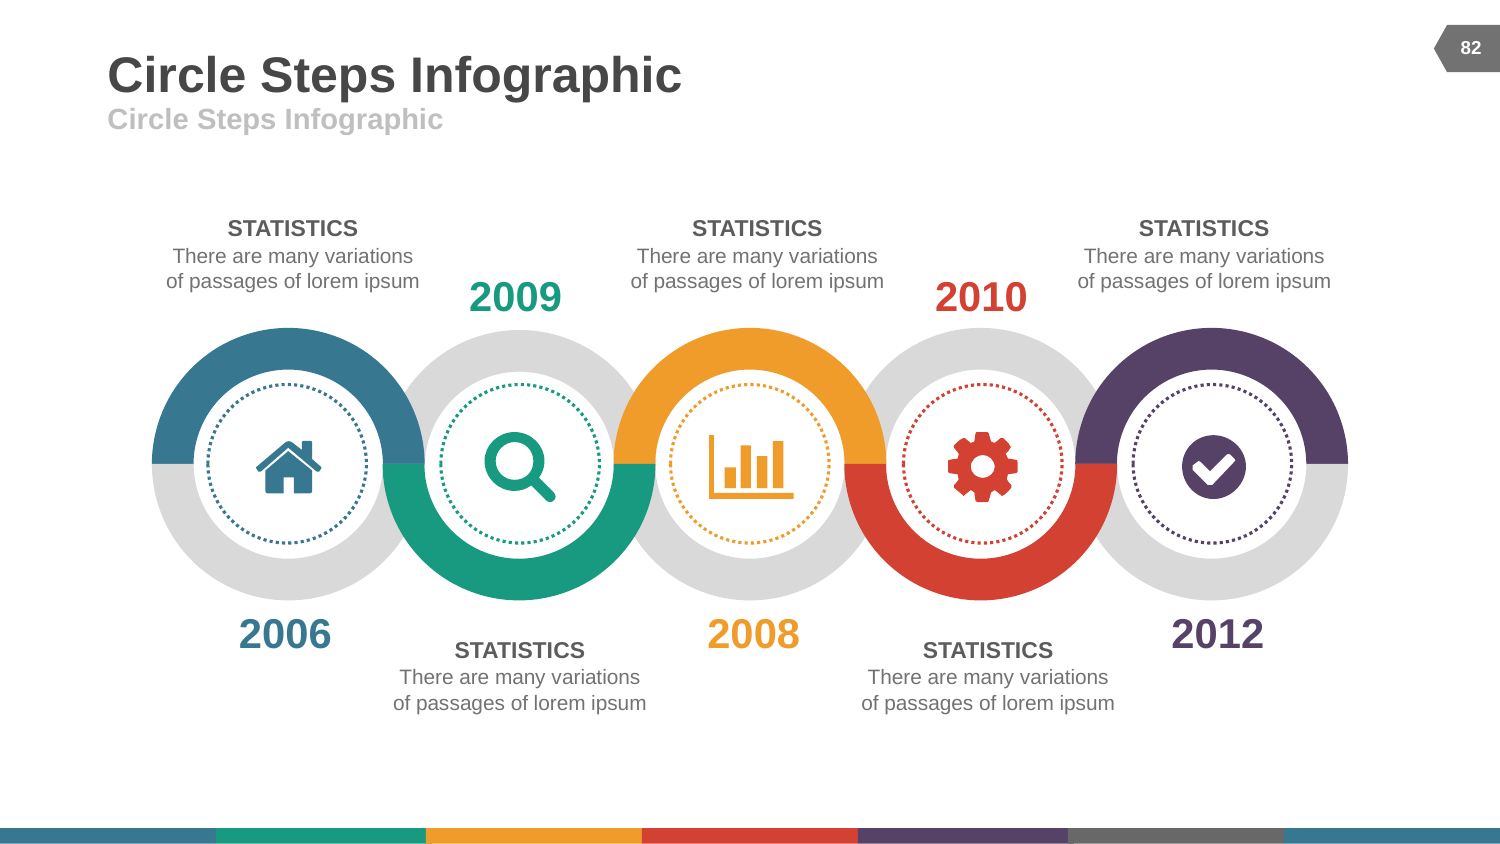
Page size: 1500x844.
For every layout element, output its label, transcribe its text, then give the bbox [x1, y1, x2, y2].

text_box [635, 474, 865, 603]
text_box [380, 461, 658, 603]
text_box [163, 213, 423, 294]
text_box [842, 461, 1120, 603]
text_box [1074, 213, 1334, 294]
title Circle Steps Infographic [107, 43, 1033, 102]
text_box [858, 635, 1118, 716]
text_box [668, 382, 832, 546]
text_box [611, 325, 889, 463]
text_box [709, 435, 794, 499]
text_box [1096, 461, 1351, 603]
text_box [405, 327, 634, 464]
text_box [1073, 325, 1351, 463]
text_box [149, 461, 403, 603]
text_box [1182, 435, 1246, 500]
text_box [205, 382, 369, 546]
text_box [948, 432, 1018, 503]
text_box [1130, 382, 1294, 546]
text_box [628, 213, 887, 294]
text_box 2009 [469, 270, 563, 321]
text_box 2012 [1171, 607, 1265, 658]
text_box [256, 440, 322, 494]
list Circle Steps Infographic [107, 101, 783, 135]
text_box 2008 [707, 607, 801, 658]
text_box [484, 432, 556, 503]
slide_number 82 [1439, 24, 1500, 70]
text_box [390, 635, 650, 716]
text_box [901, 382, 1065, 546]
text_box 2006 [238, 607, 332, 658]
text_box [865, 325, 1096, 458]
text_box [149, 325, 427, 463]
text_box [438, 382, 602, 546]
text_box 2010 [935, 270, 1029, 321]
